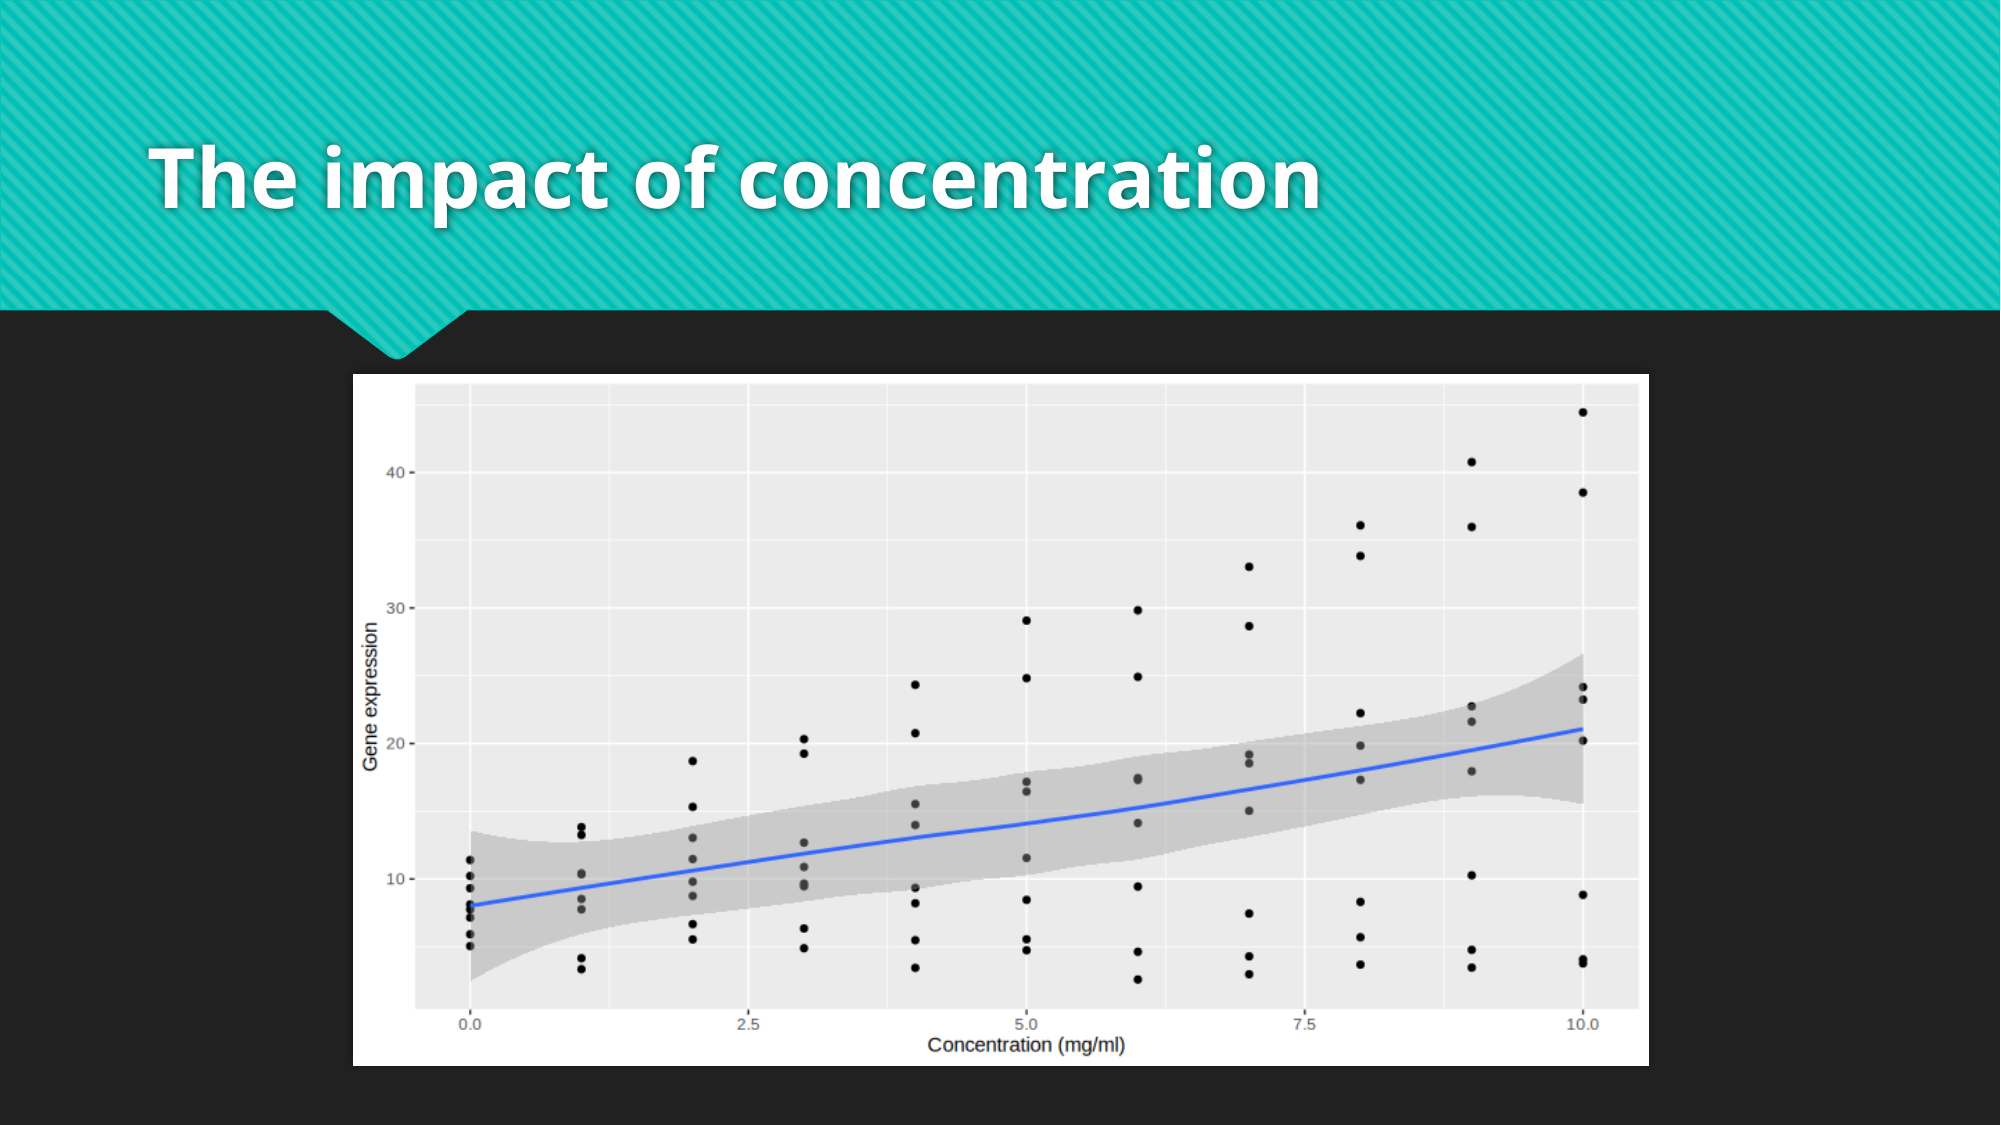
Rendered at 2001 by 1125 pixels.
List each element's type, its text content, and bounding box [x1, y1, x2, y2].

title The impact of concentration [132, 73, 1868, 233]
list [352, 373, 1649, 1066]
